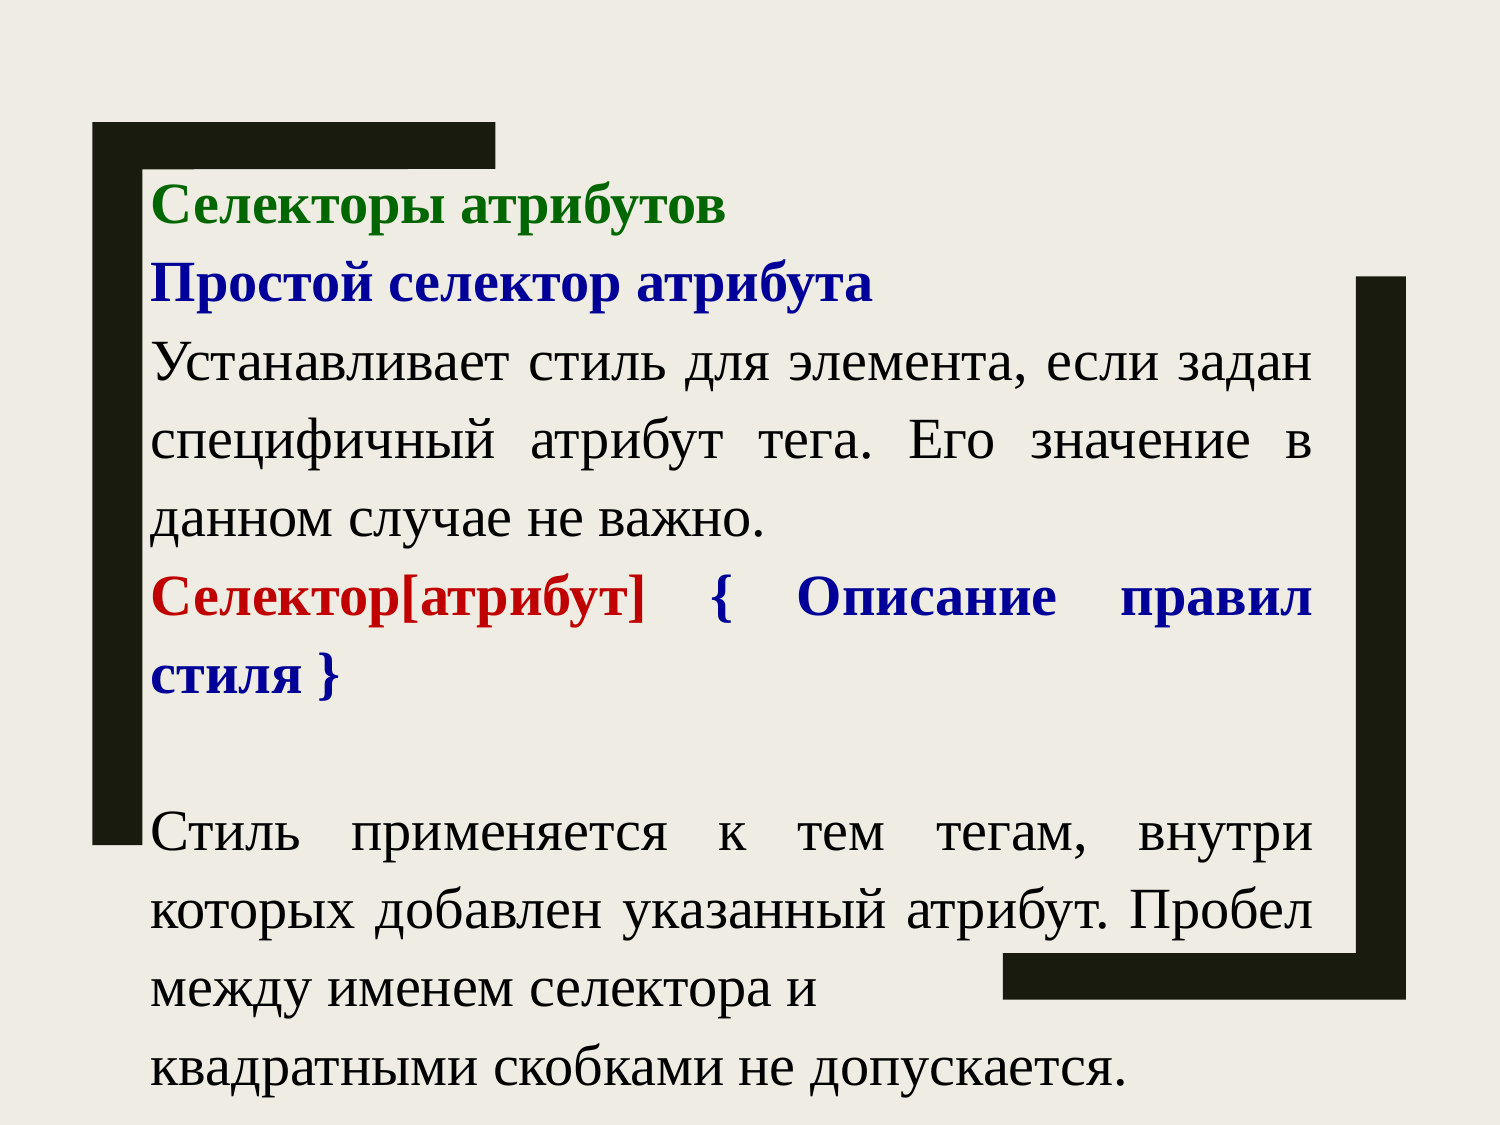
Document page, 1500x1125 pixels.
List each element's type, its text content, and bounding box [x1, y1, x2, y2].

subtitle Селекторы атрибутов Простой селектор атрибута Устанавливает стиль для элемента, если задан специфичный атрибут тега. Его значение в данном случае не важно. Селектор[атрибут] { Описание правил стиля } Стиль применяется к тем тегам, внутри которых добавлен указанный атрибут. Пробел между именем селектора и квадратными скобками не допускается. [135, 149, 1329, 1105]
